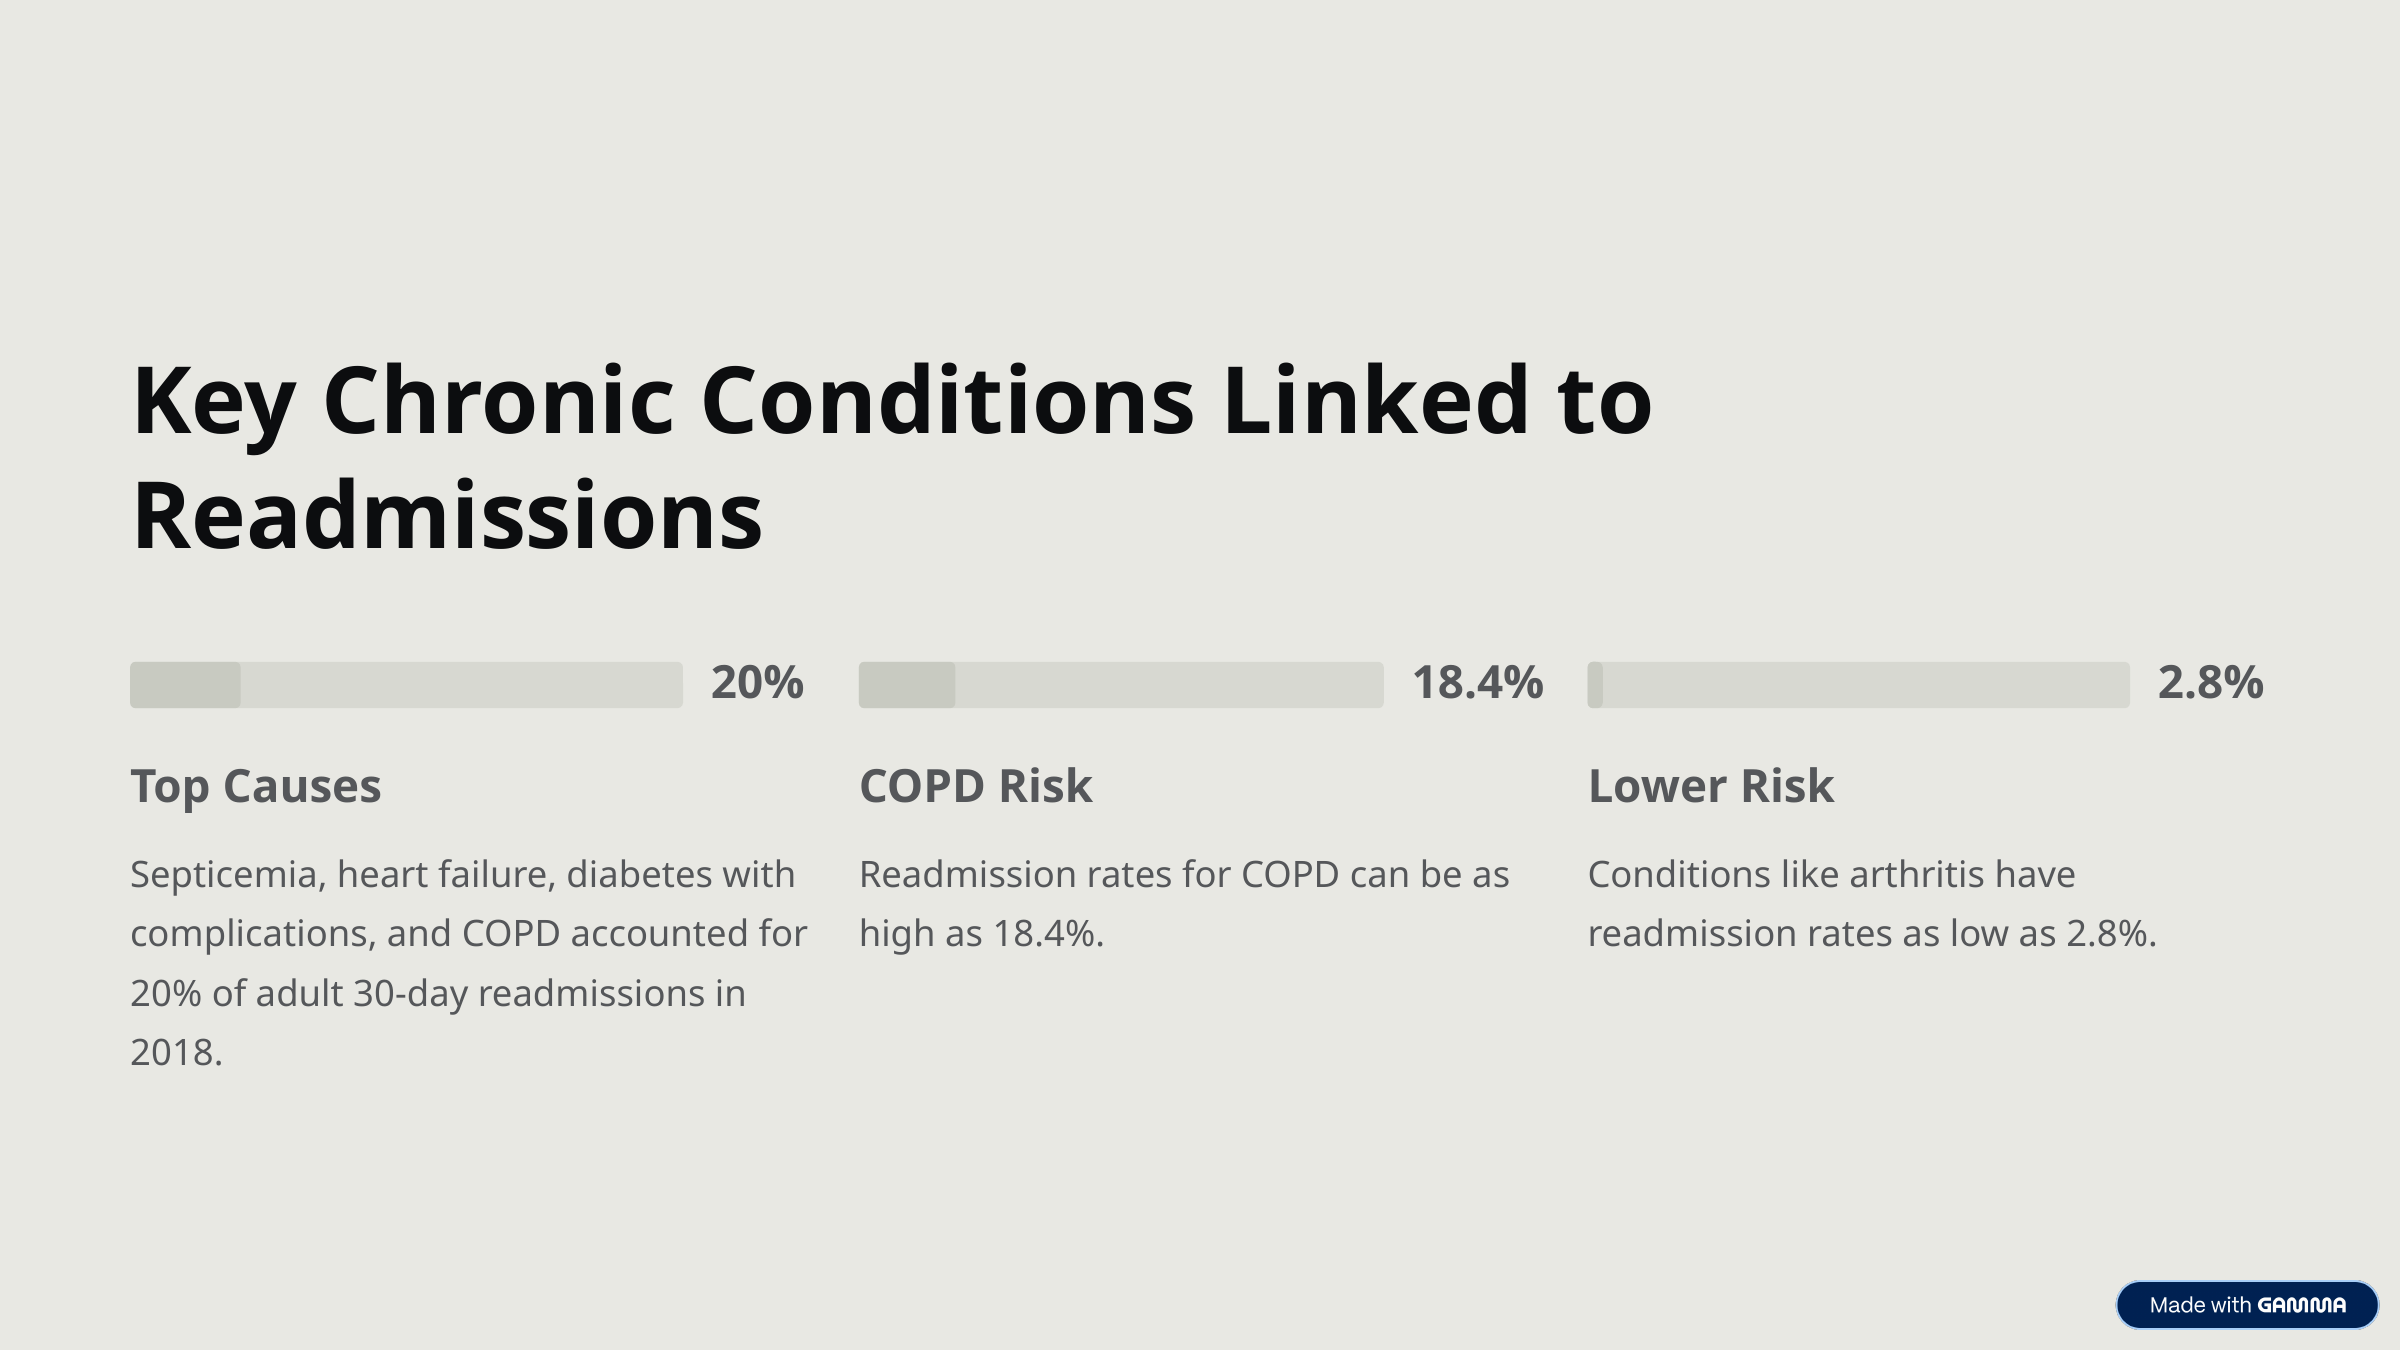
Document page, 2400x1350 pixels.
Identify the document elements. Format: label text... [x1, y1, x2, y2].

text_box 20% [710, 661, 813, 709]
text_box Conditions like arthritis have readmission rates as low as 2.8%. [1587, 835, 2270, 955]
text_box Septicemia, heart failure, diabetes with complications, and COPD accounted for 20% of adult 30-day readmissions in 2018. [130, 835, 813, 1014]
text_box Lower Risk [1587, 754, 2053, 813]
text_box 2.8% [2157, 661, 2270, 709]
text_box [1587, 661, 1603, 709]
text_box [1598, 661, 2131, 709]
text_box [858, 661, 956, 709]
text_box Top Causes [130, 754, 596, 813]
text_box [951, 661, 1384, 709]
text_box Key Chronic Conditions Linked to Readmissions [130, 336, 2270, 569]
text_box [236, 661, 684, 709]
picture [2106, 1271, 2389, 1339]
text_box 18.4% [1411, 661, 1542, 709]
text_box Readmission rates for COPD can be as high as 18.4%. [858, 835, 1541, 955]
text_box COPD Risk [858, 754, 1324, 813]
text_box [130, 661, 241, 709]
